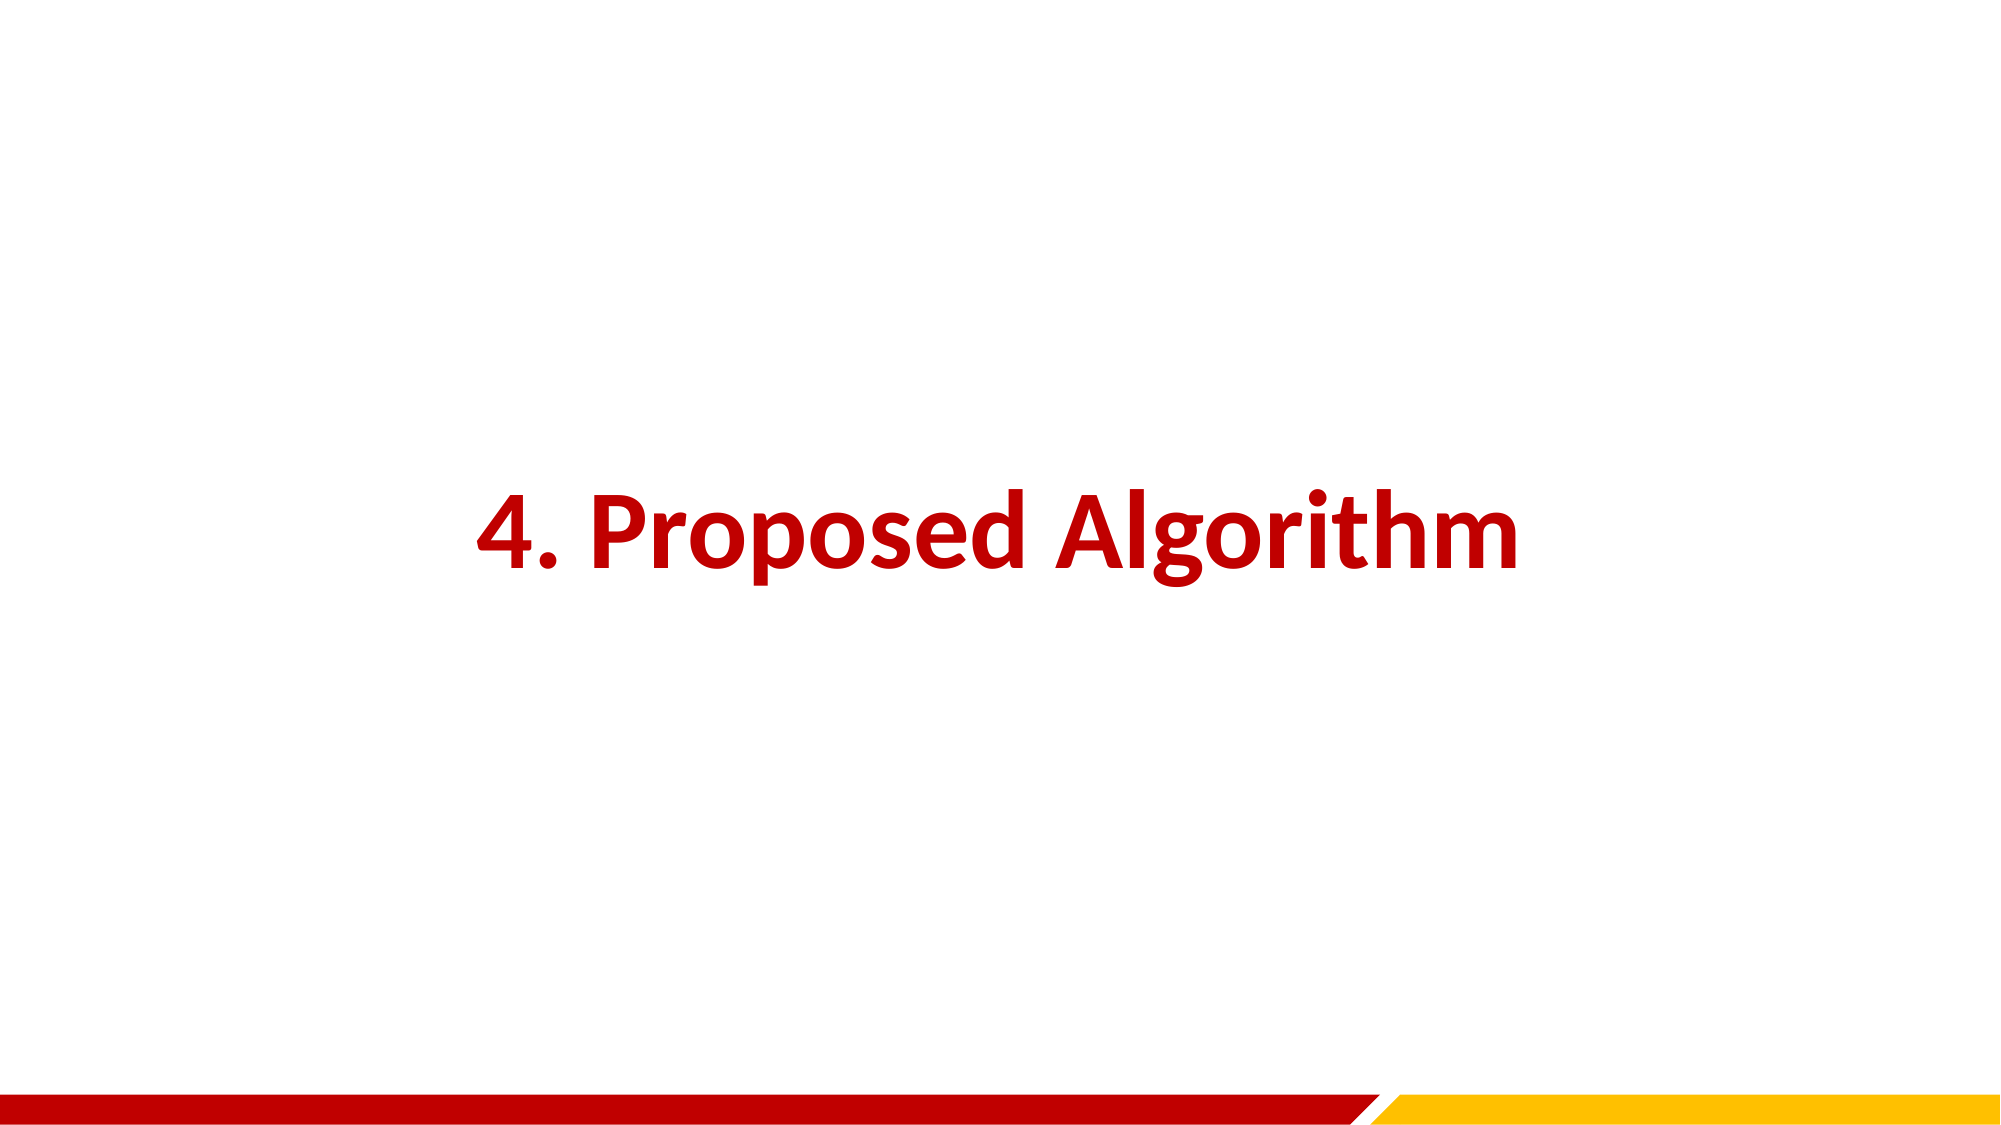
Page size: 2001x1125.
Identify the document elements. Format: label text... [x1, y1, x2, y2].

list 4. Proposed Algorithm [383, 464, 1617, 661]
